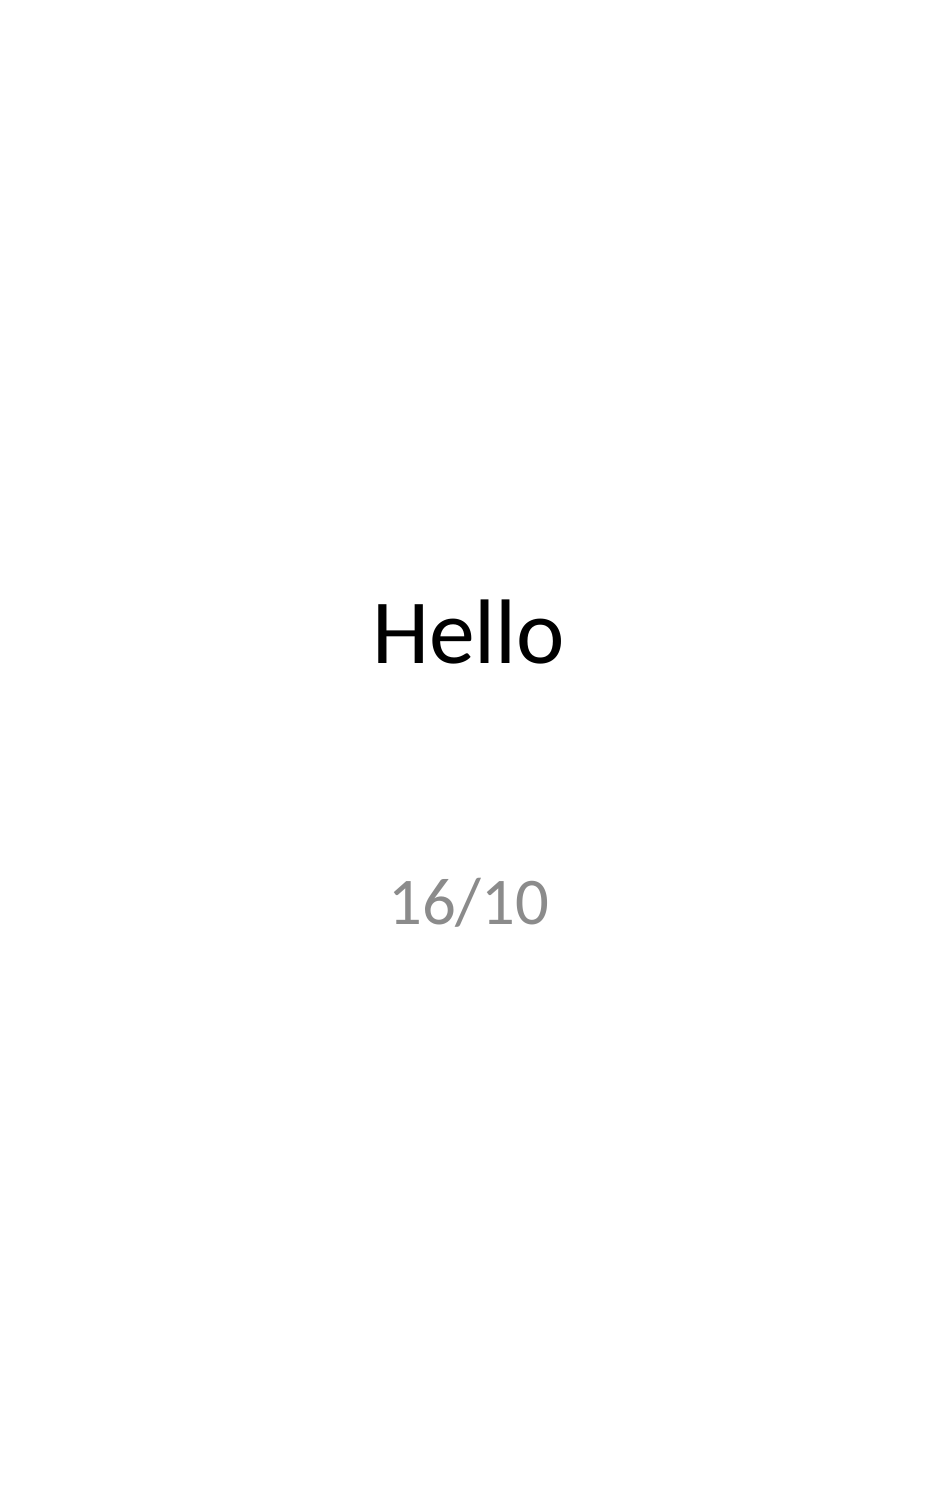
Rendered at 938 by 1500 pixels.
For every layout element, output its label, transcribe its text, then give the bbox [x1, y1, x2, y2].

subtitle 16/10 [140, 849, 797, 1234]
title Hello [70, 465, 868, 788]
